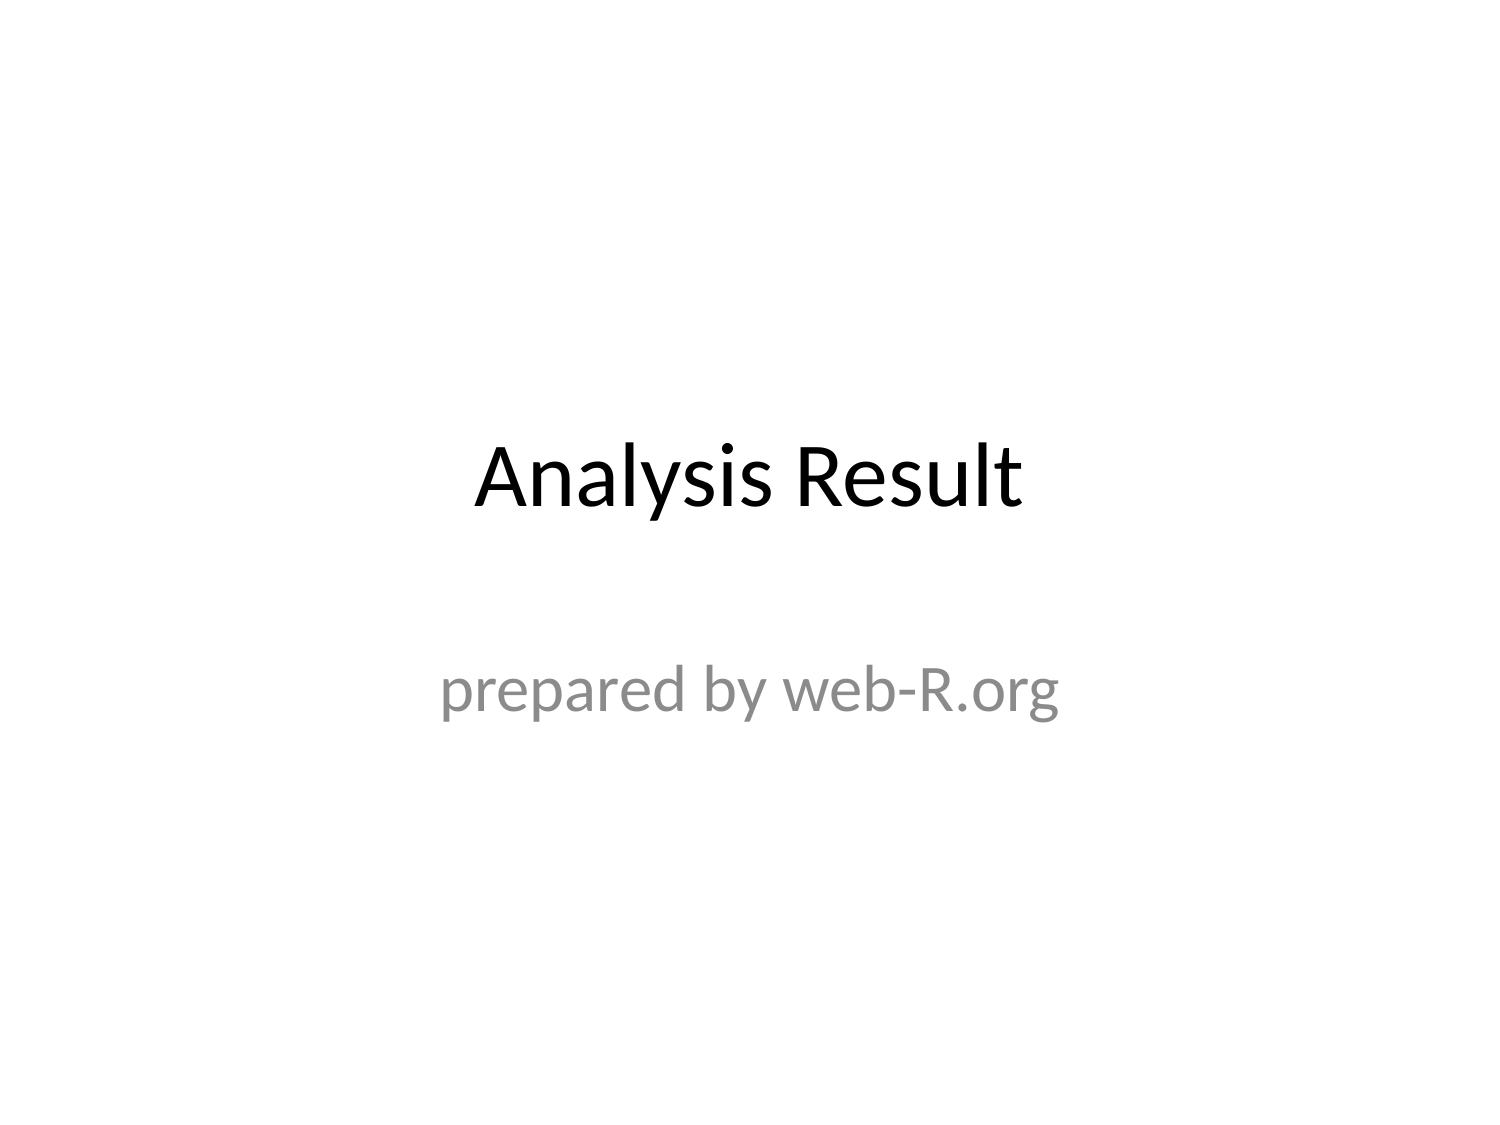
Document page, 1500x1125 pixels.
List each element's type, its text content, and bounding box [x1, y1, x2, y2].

subtitle prepared by web-R.org [225, 637, 1275, 925]
title Analysis Result [112, 349, 1388, 591]
